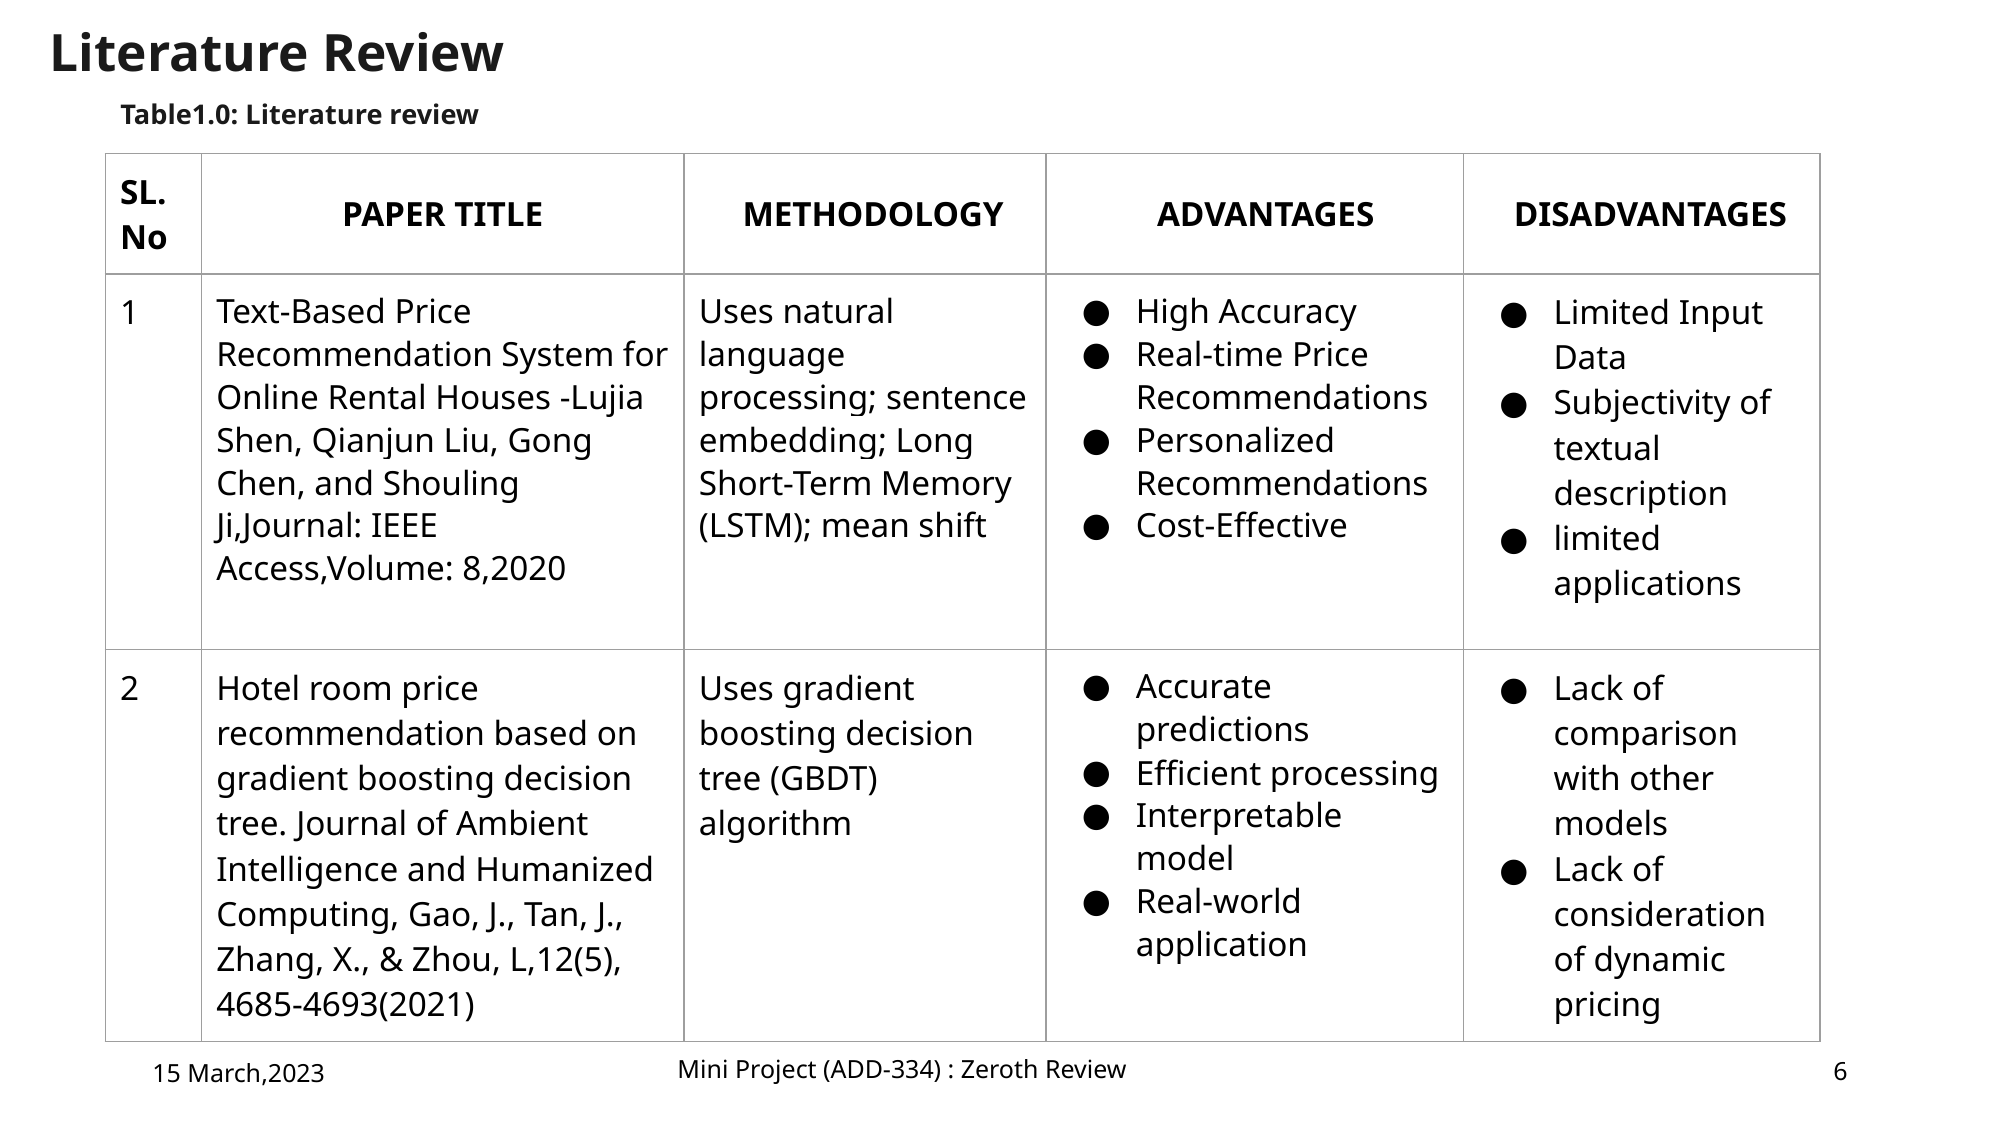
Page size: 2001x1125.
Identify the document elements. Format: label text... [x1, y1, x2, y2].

table_cell 2 [106, 650, 201, 1041]
table_cell Uses natural language processing; sentence embedding; Long Short-Term Memory (LSTM); mean shift [685, 275, 1045, 649]
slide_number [137, 1042, 588, 1103]
title Table1.0: Literature review [105, 83, 500, 144]
table_header ADVANTAGES [1047, 154, 1463, 273]
table_header PAPER TITLE [202, 154, 683, 273]
table_header SL.No [106, 154, 201, 273]
table_header METHODOLOGY [685, 154, 1045, 273]
table_cell Lack of comparison with other models Lack of consideration of dynamic pricing [1464, 650, 1819, 1041]
table_header DISADVANTAGES [1464, 154, 1819, 273]
table_cell Accurate predictions Efficient processing Interpretable model Real-world application [1047, 650, 1463, 1041]
table_cell High Accuracy Real-time Price Recommendations Personalized Recommendations Cost-Effective [1047, 275, 1463, 649]
table_cell Limited Input Data Subjectivity of textual description limited applications [1464, 275, 1819, 649]
table_cell Text-Based Price Recommendation System for Online Rental Houses -Lujia Shen, Qianjun Liu, Gong Chen, and Shouling Ji,Journal: IEEE Access,Volume: 8,2020 [202, 275, 683, 649]
table_cell Hotel room price recommendation based on gradient boosting decision tree. Journal of Ambient Intelligence and Humanized Computing, Gao, J., Tan, J., Zhang, X., & Zhou, L,12(5), 4685-4693(2021) [202, 650, 683, 1041]
slide_number 6 [1412, 1042, 1863, 1103]
table_cell 1 [106, 275, 201, 649]
footer Mini Project (ADD-334) : Zeroth Review [662, 1042, 1338, 1103]
title Literature Review [34, 0, 532, 103]
table_cell Uses gradient boosting decision tree (GBDT) algorithm [685, 650, 1045, 1041]
